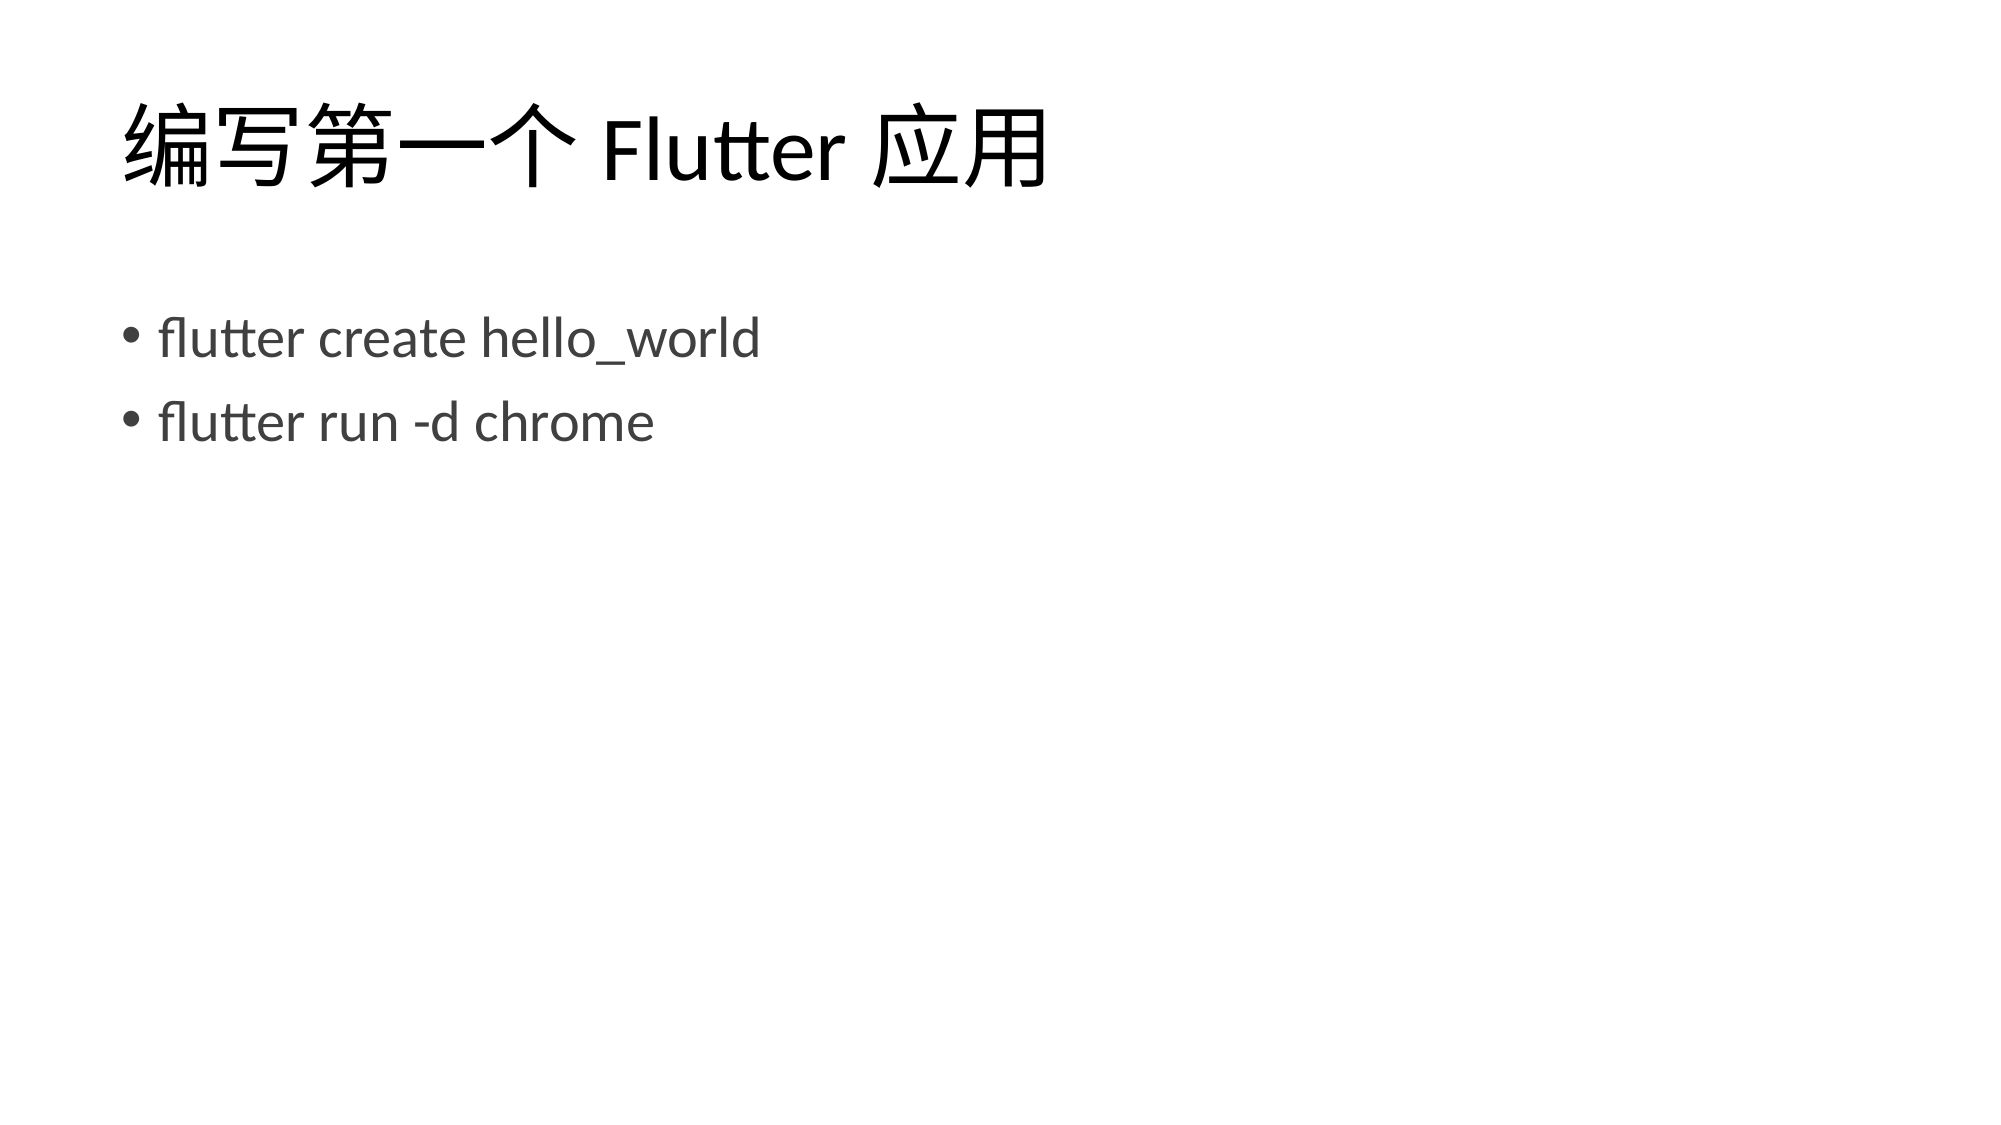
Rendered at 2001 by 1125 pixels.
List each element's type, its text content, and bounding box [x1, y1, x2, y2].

title 编写第一个Flutter应用 [106, 42, 1832, 260]
list flutter create hello_world flutter run -d chrome [106, 299, 1832, 1014]
